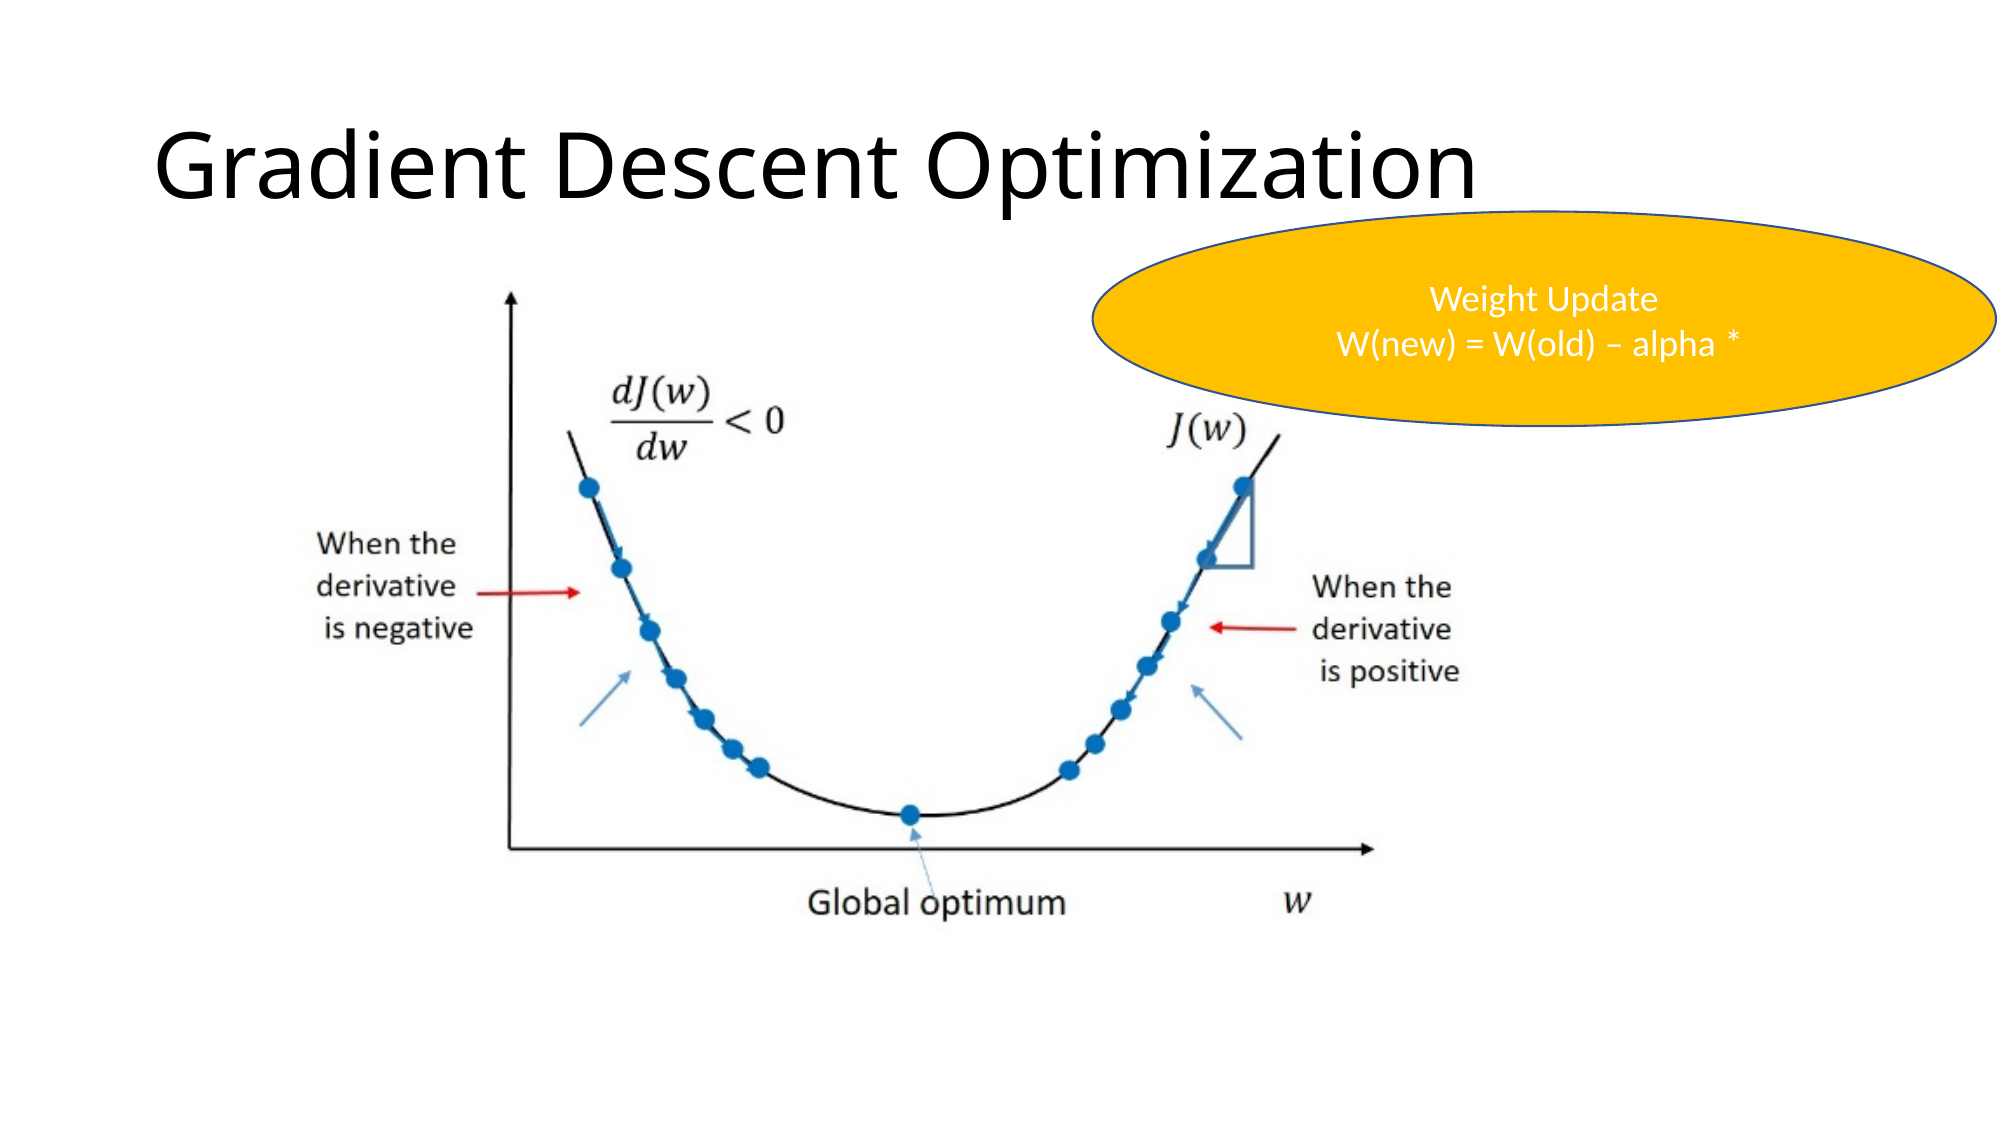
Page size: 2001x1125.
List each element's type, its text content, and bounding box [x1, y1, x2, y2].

picture [295, 277, 1505, 950]
title Gradient Descent Optimization [137, 59, 1863, 278]
